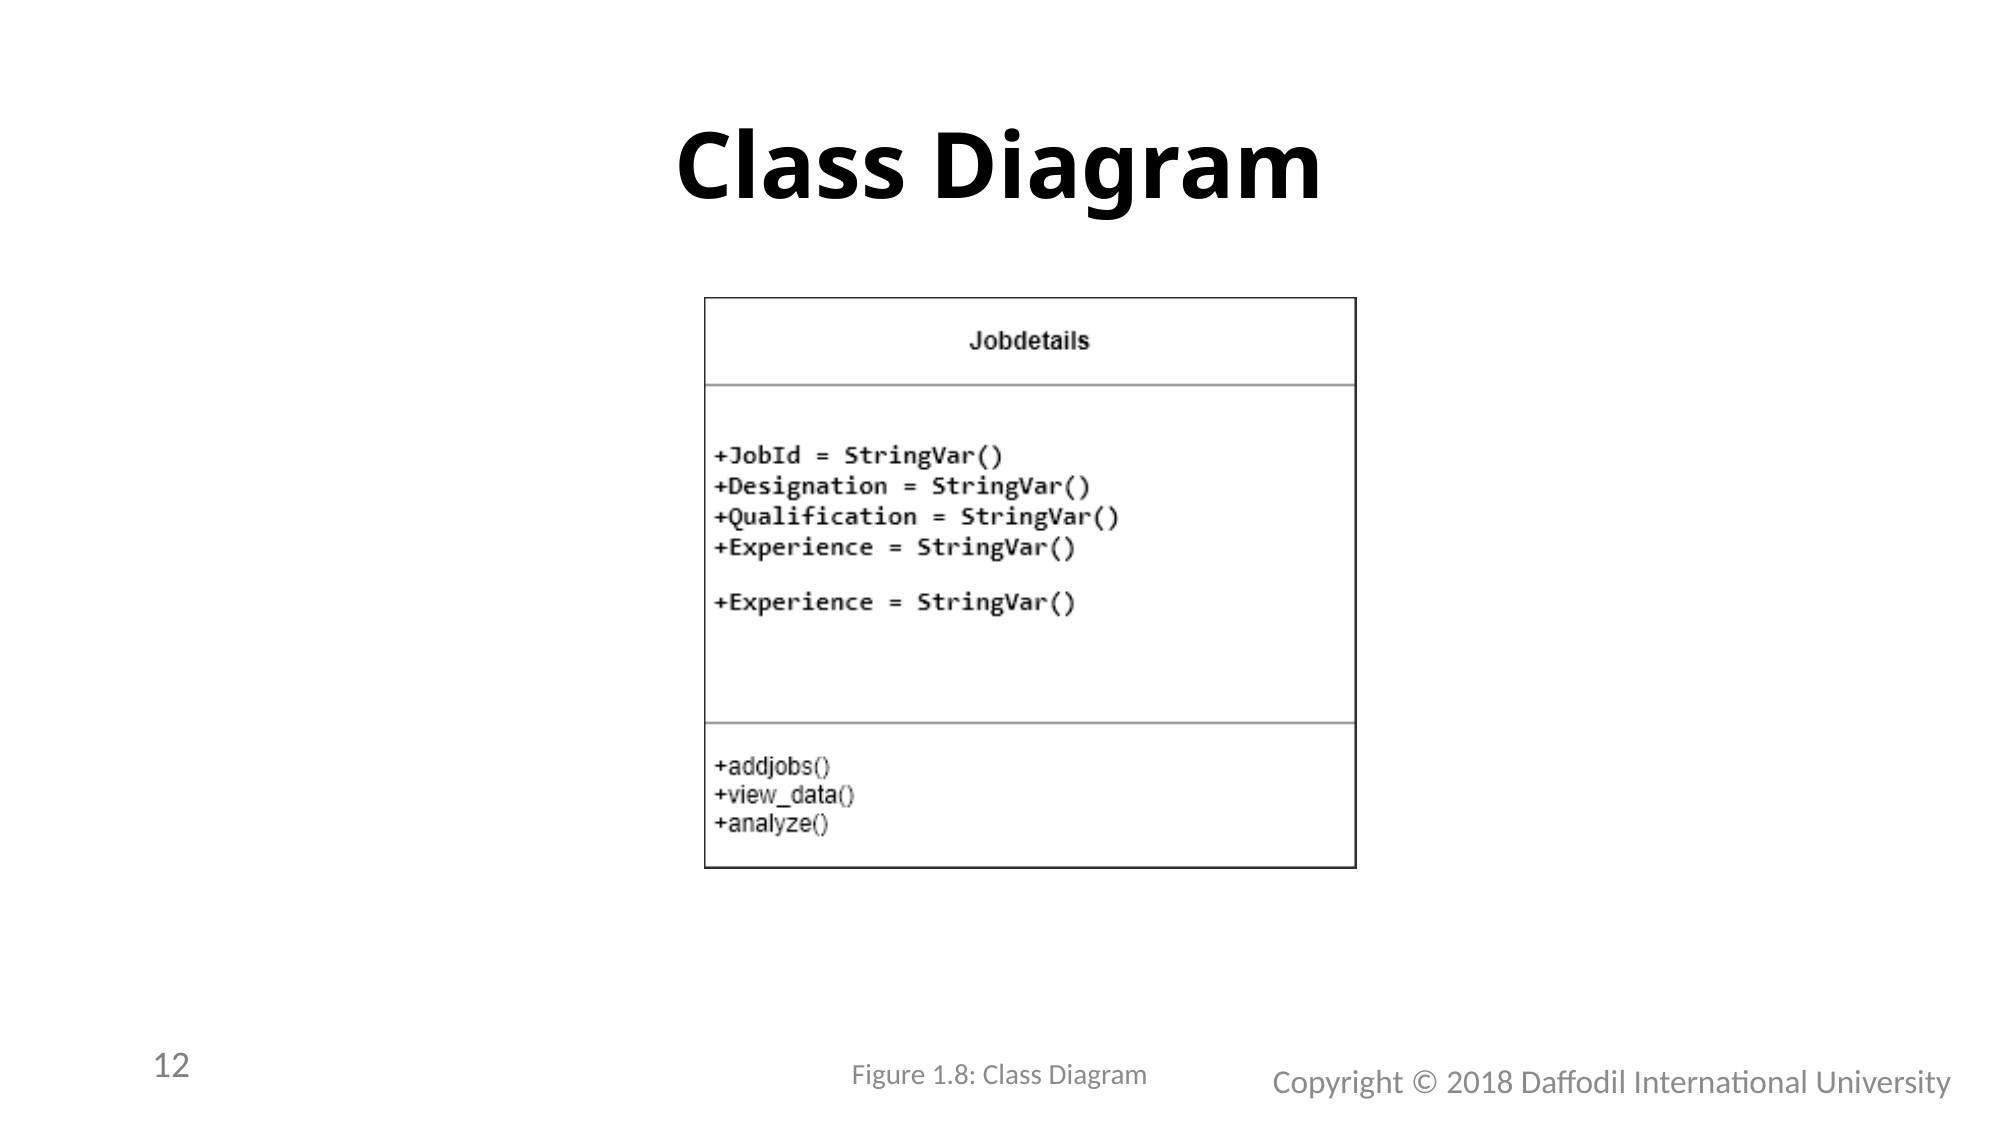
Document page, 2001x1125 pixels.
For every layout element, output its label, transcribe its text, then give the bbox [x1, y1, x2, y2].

footer Figure 1.8: Class Diagram [662, 1042, 1338, 1103]
text_box Copyright © 2018 Daffodil International University [1247, 1065, 1978, 1125]
title Class Diagram [137, 59, 1863, 278]
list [704, 297, 1357, 869]
text_box 12 [137, 1032, 288, 1092]
